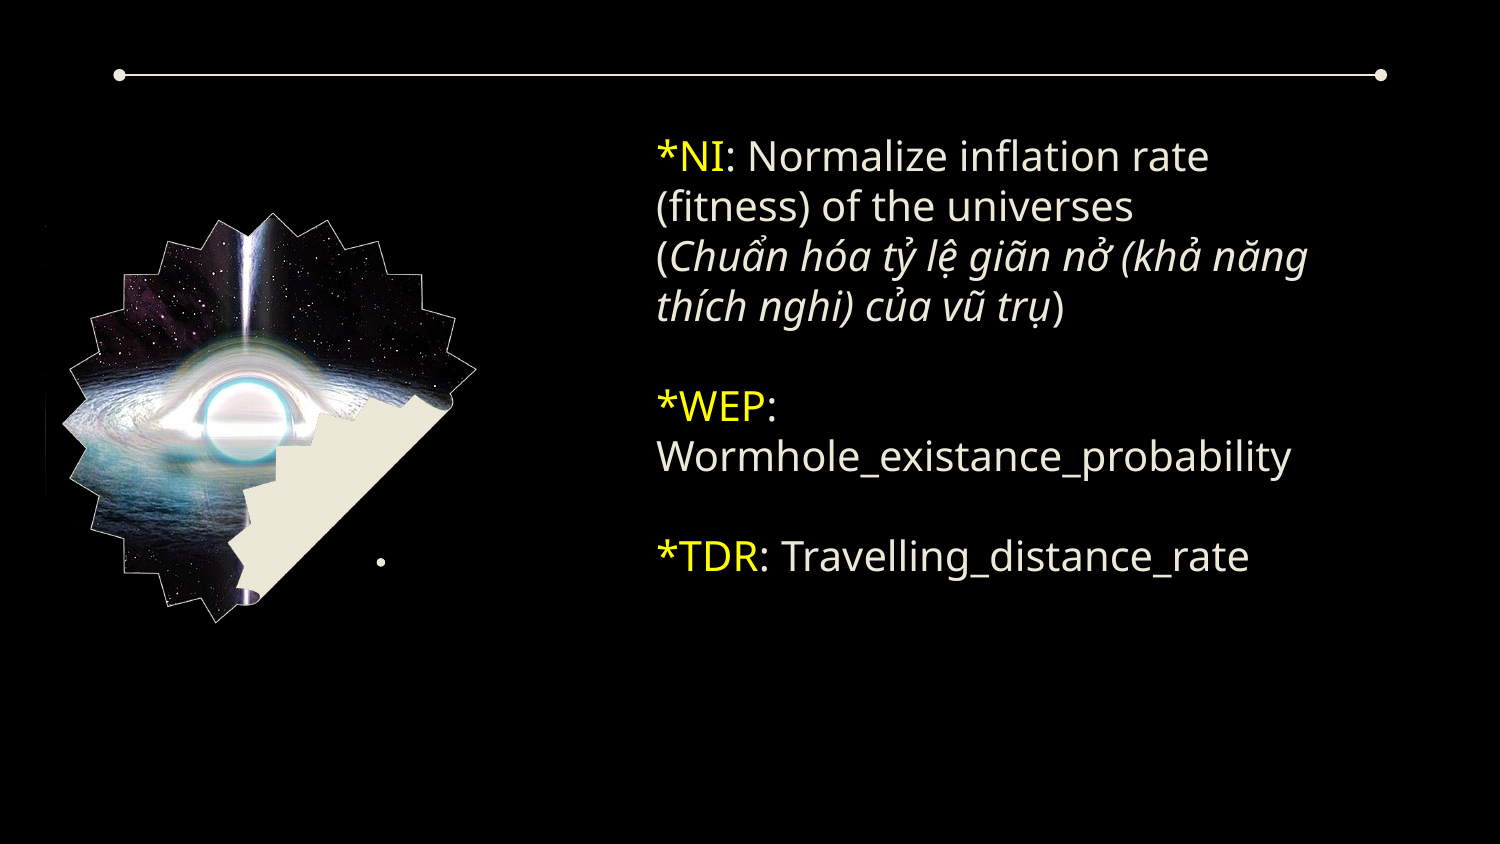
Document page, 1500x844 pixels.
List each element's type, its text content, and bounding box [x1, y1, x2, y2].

text_box *NI: Normalize inflation rate (fitness) of the universes (Chuẩn hóa tỷ lệ giãn nở (khả năng thích nghi) của vũ trụ) *WEP: Wormhole_existance_probability *TDR: Travelling_distance_rate [641, 114, 1383, 668]
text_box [45, 199, 499, 645]
